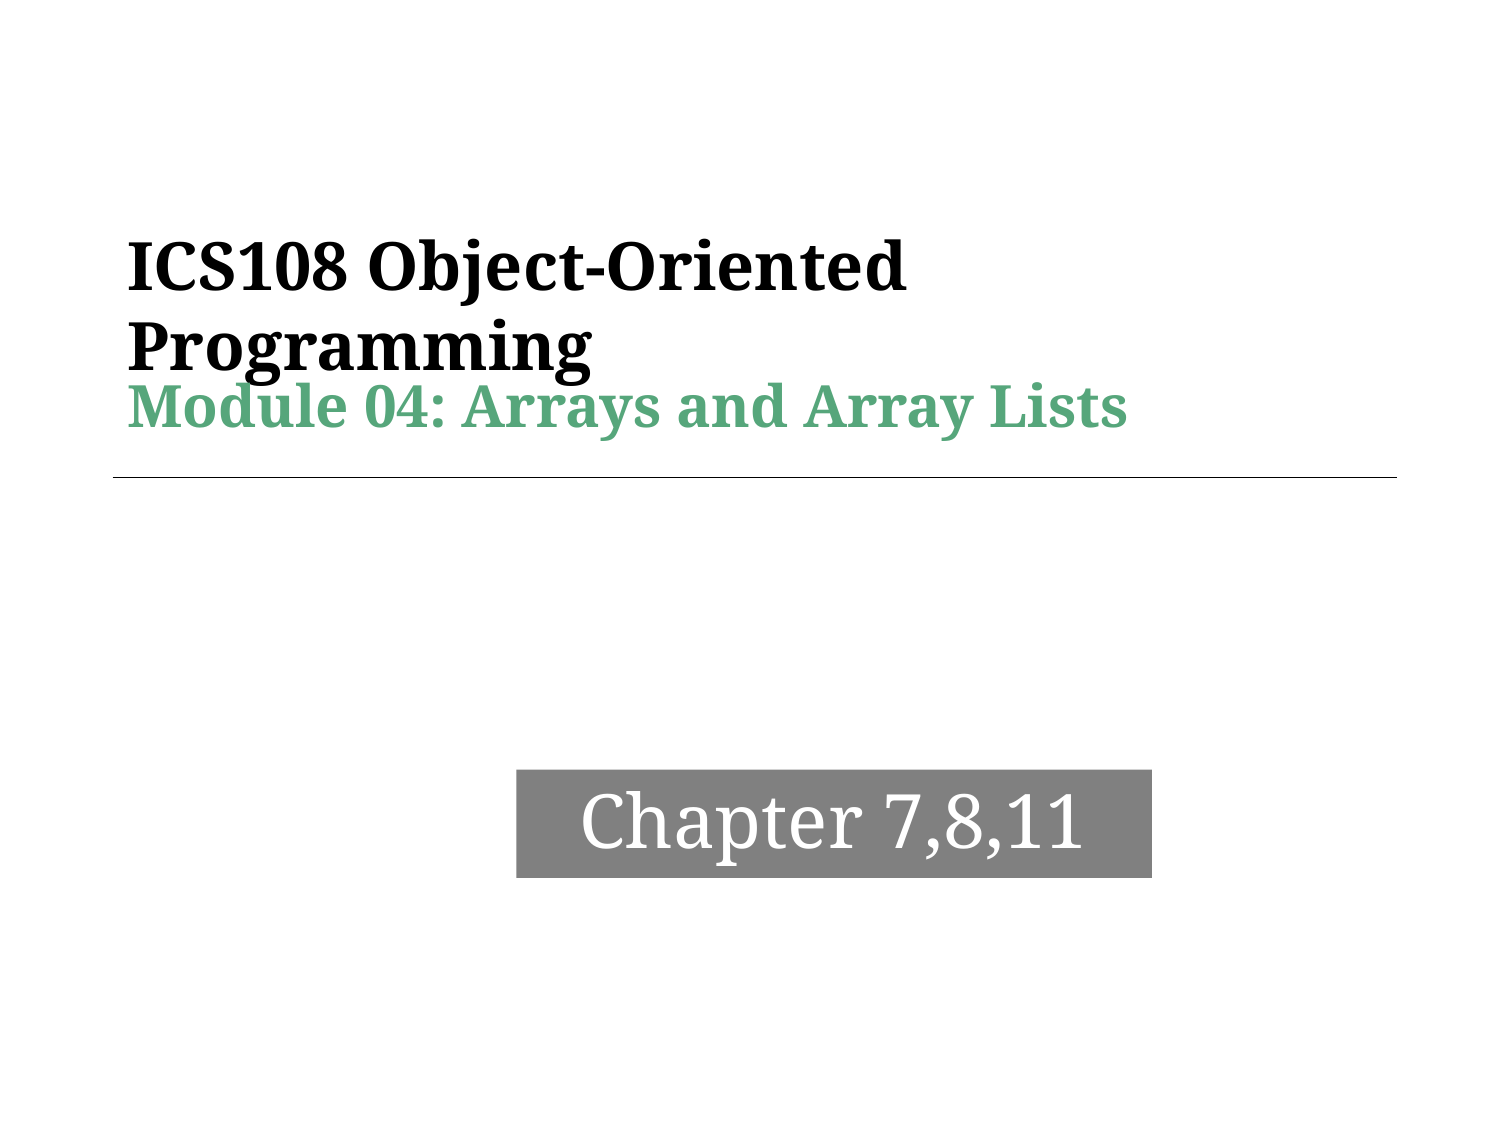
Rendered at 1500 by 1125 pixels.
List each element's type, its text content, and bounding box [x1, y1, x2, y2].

title Module 04: Arrays and Array Lists [112, 339, 1388, 448]
text_box Chapter 7,8,11 [516, 769, 1152, 878]
